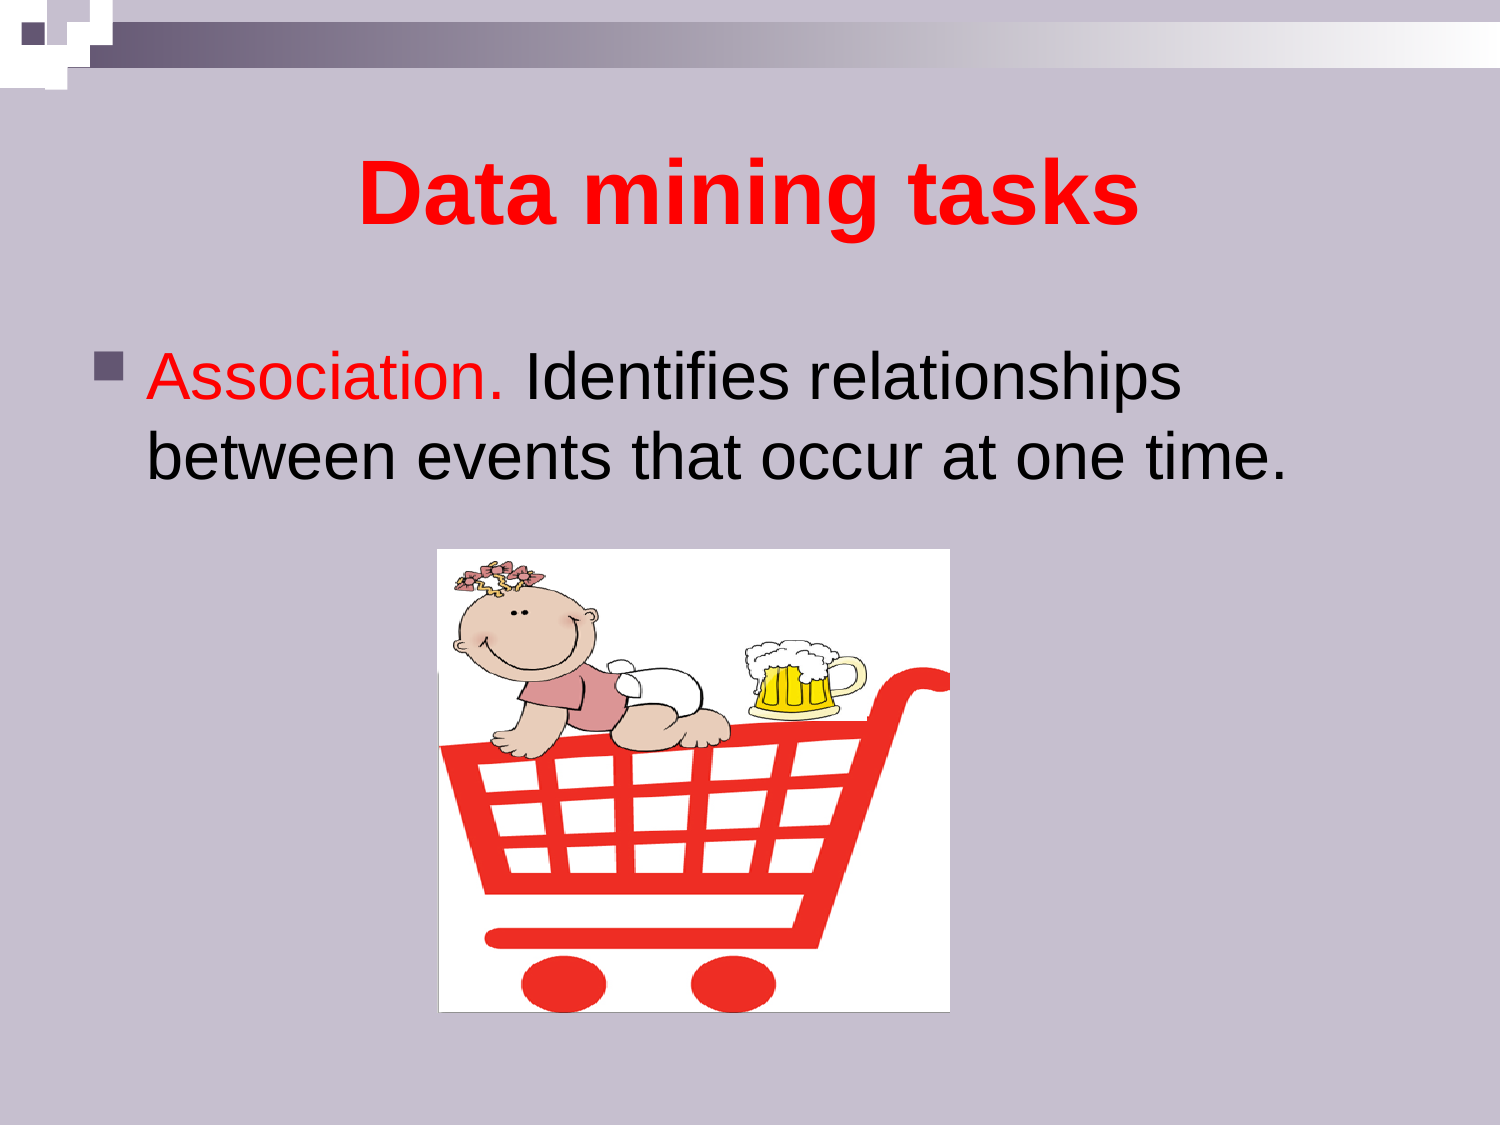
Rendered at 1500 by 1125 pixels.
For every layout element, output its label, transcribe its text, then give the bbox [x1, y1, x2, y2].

title Data mining tasks [75, 75, 1425, 300]
list Association. Identifies relationships between events that occur at one time. [75, 324, 1425, 963]
picture [437, 549, 951, 1013]
